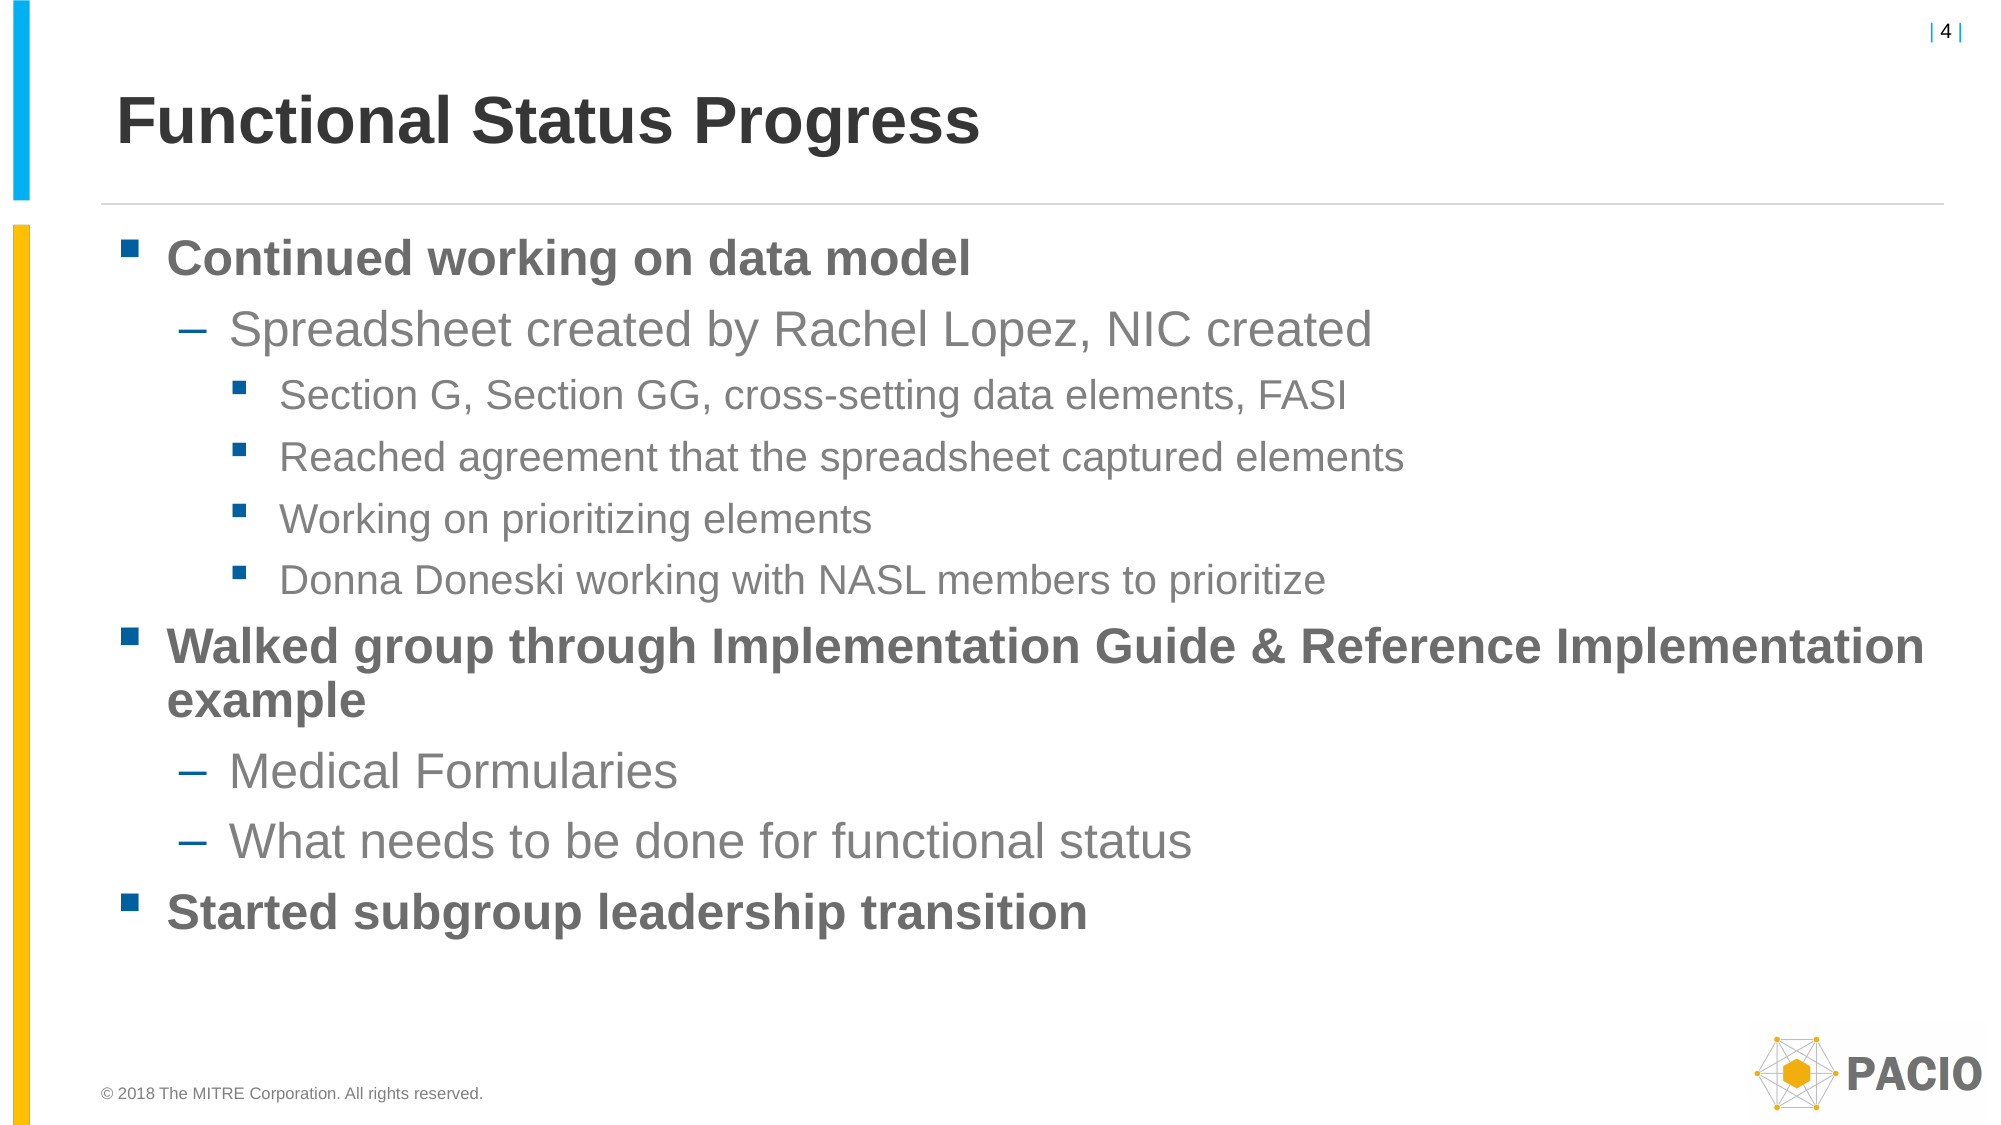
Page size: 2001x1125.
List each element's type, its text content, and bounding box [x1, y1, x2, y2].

picture [1749, 1021, 1987, 1124]
title Functional Status Progress [101, 60, 1945, 184]
list Continued working on data model Spreadsheet created by Rachel Lopez, NIC created Section G, Section GG, cross-setting data elements, FASI Reached agreement that the spreadsheet captured elements Working on prioritizing elements Donna Doneski working with NASL members to prioritize Walked group through Implementation Guide & Reference Implementation example Medical Formularies What needs to be done for functional status Started subgroup leadership transition [101, 224, 1945, 1012]
